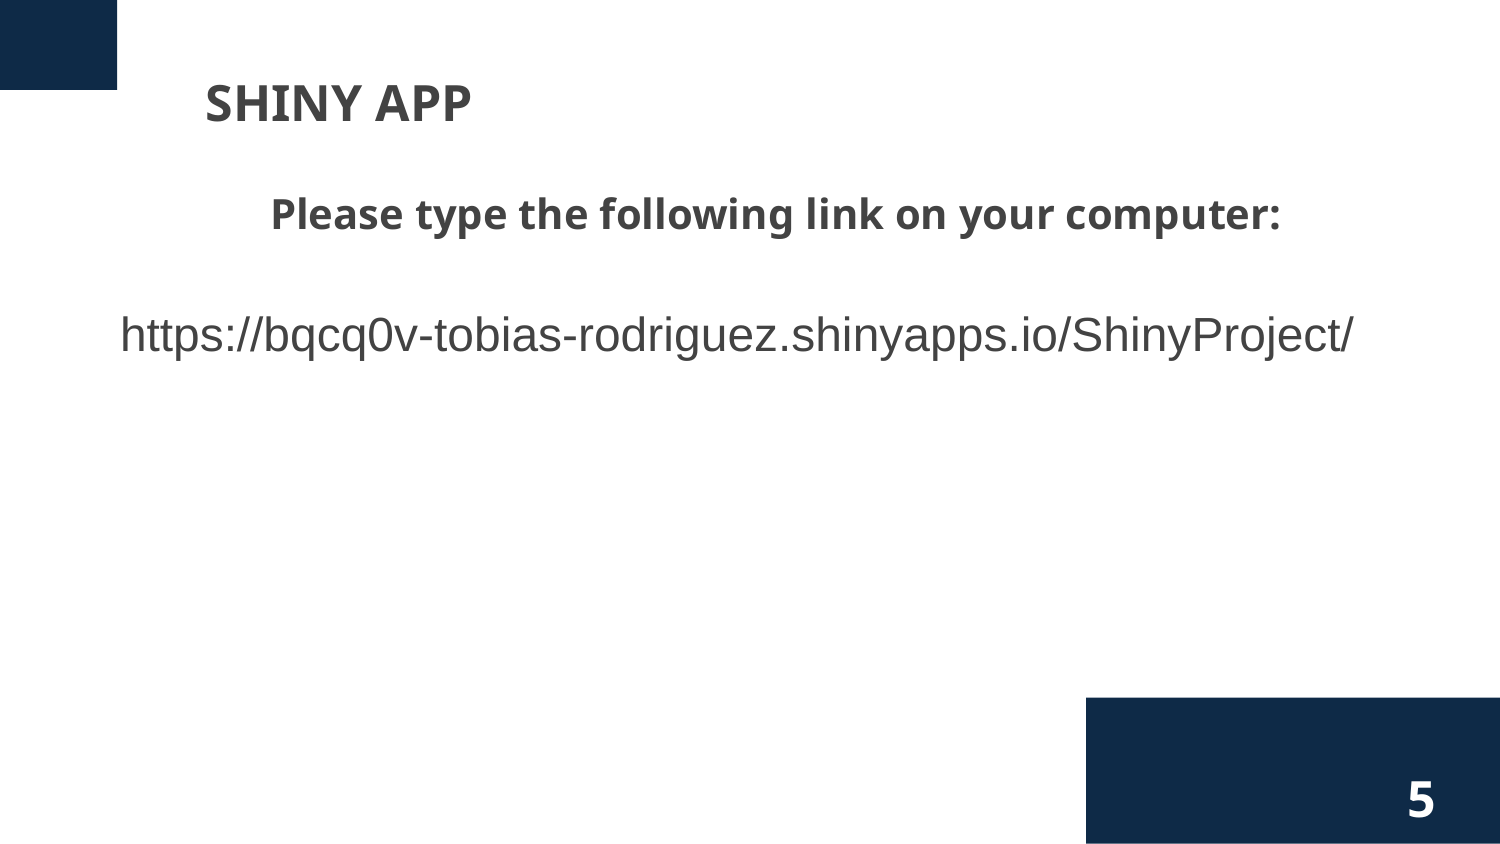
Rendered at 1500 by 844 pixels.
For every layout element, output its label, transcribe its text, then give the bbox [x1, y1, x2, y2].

text_box 5 [1181, 752, 1452, 843]
subtitle Please type the following link on your computer: https://bqcq0v-tobias-rodriguez.shinyapps.io/ShinyProject/ [30, 164, 1410, 826]
title SHINY APP [190, 56, 720, 164]
text_box [1086, 697, 1500, 844]
text_box [0, 0, 118, 90]
